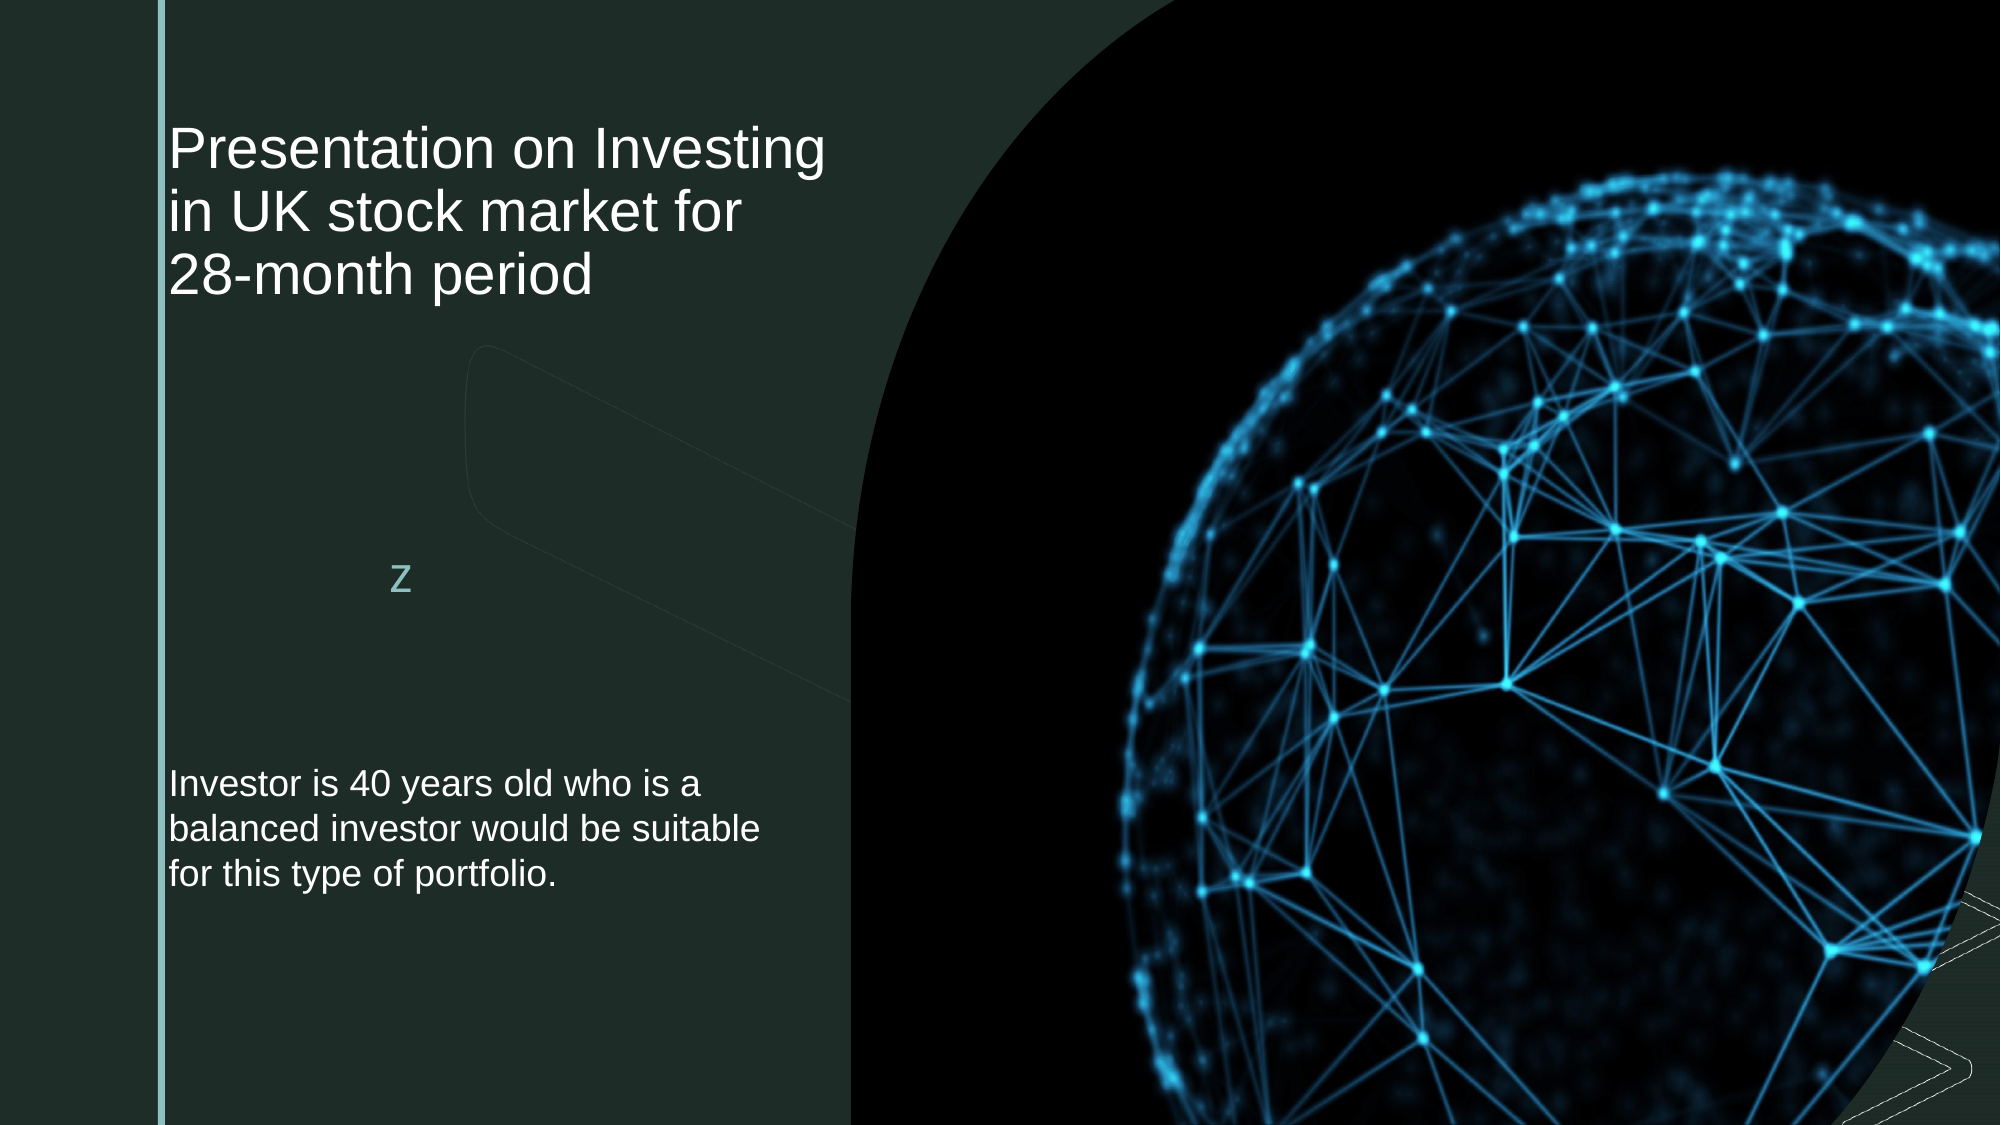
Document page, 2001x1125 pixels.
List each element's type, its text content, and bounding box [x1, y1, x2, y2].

title Presentation on Investing in UK stock market for 28-month period [153, 111, 850, 374]
picture [850, 0, 2000, 1125]
text_box Investor is 40 years old who is a balanced investor would be suitable for this type of portfolio. [153, 751, 787, 902]
